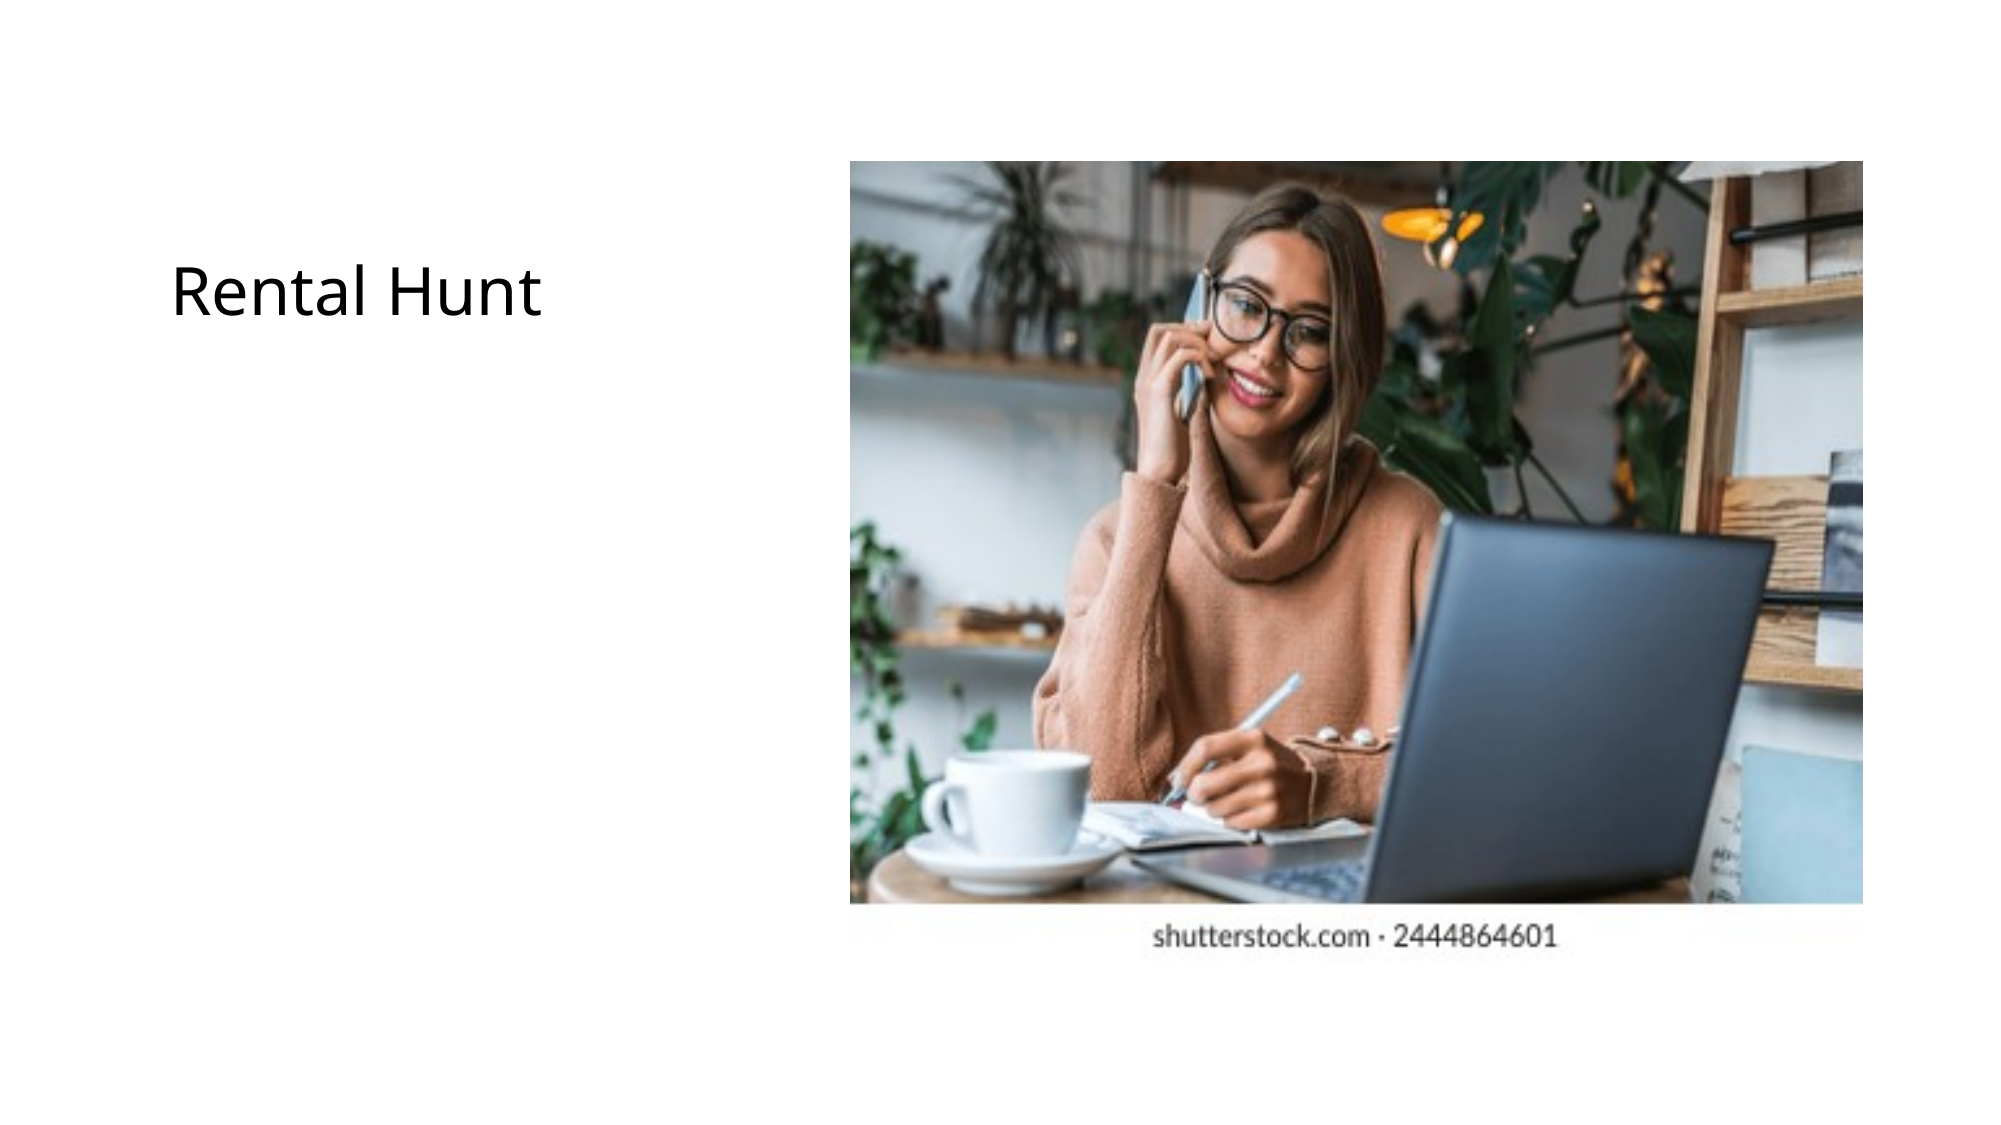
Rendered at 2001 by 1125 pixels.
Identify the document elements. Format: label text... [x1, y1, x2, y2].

title Rental Hunt [137, 75, 783, 338]
picture [850, 161, 1863, 962]
